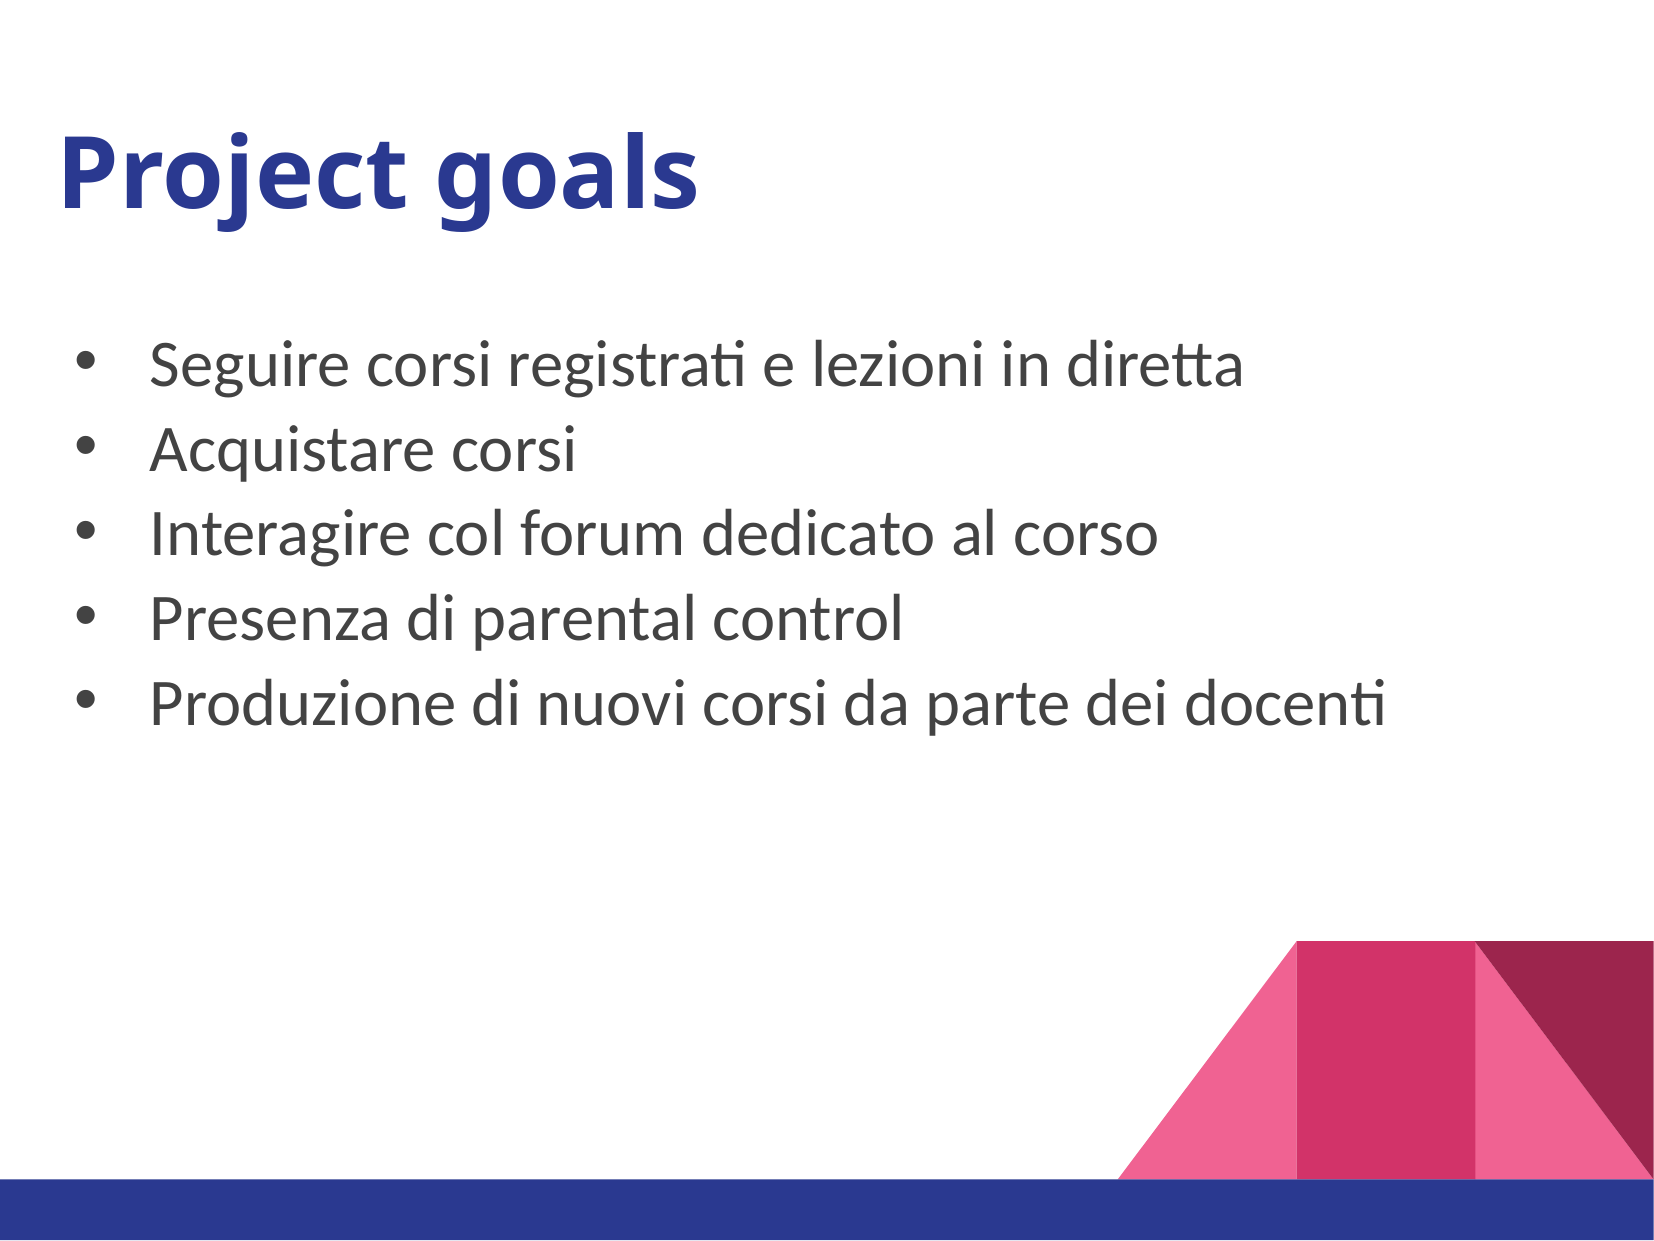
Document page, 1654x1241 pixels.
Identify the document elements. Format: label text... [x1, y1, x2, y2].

title Project goals [56, 98, 1598, 246]
list Seguire corsi registrati e lezioni in diretta Acquistare corsi Interagire col forum dedicato al corso Presenza di parental control Produzione di nuovi corsi da parte dei docenti [56, 296, 1598, 1102]
